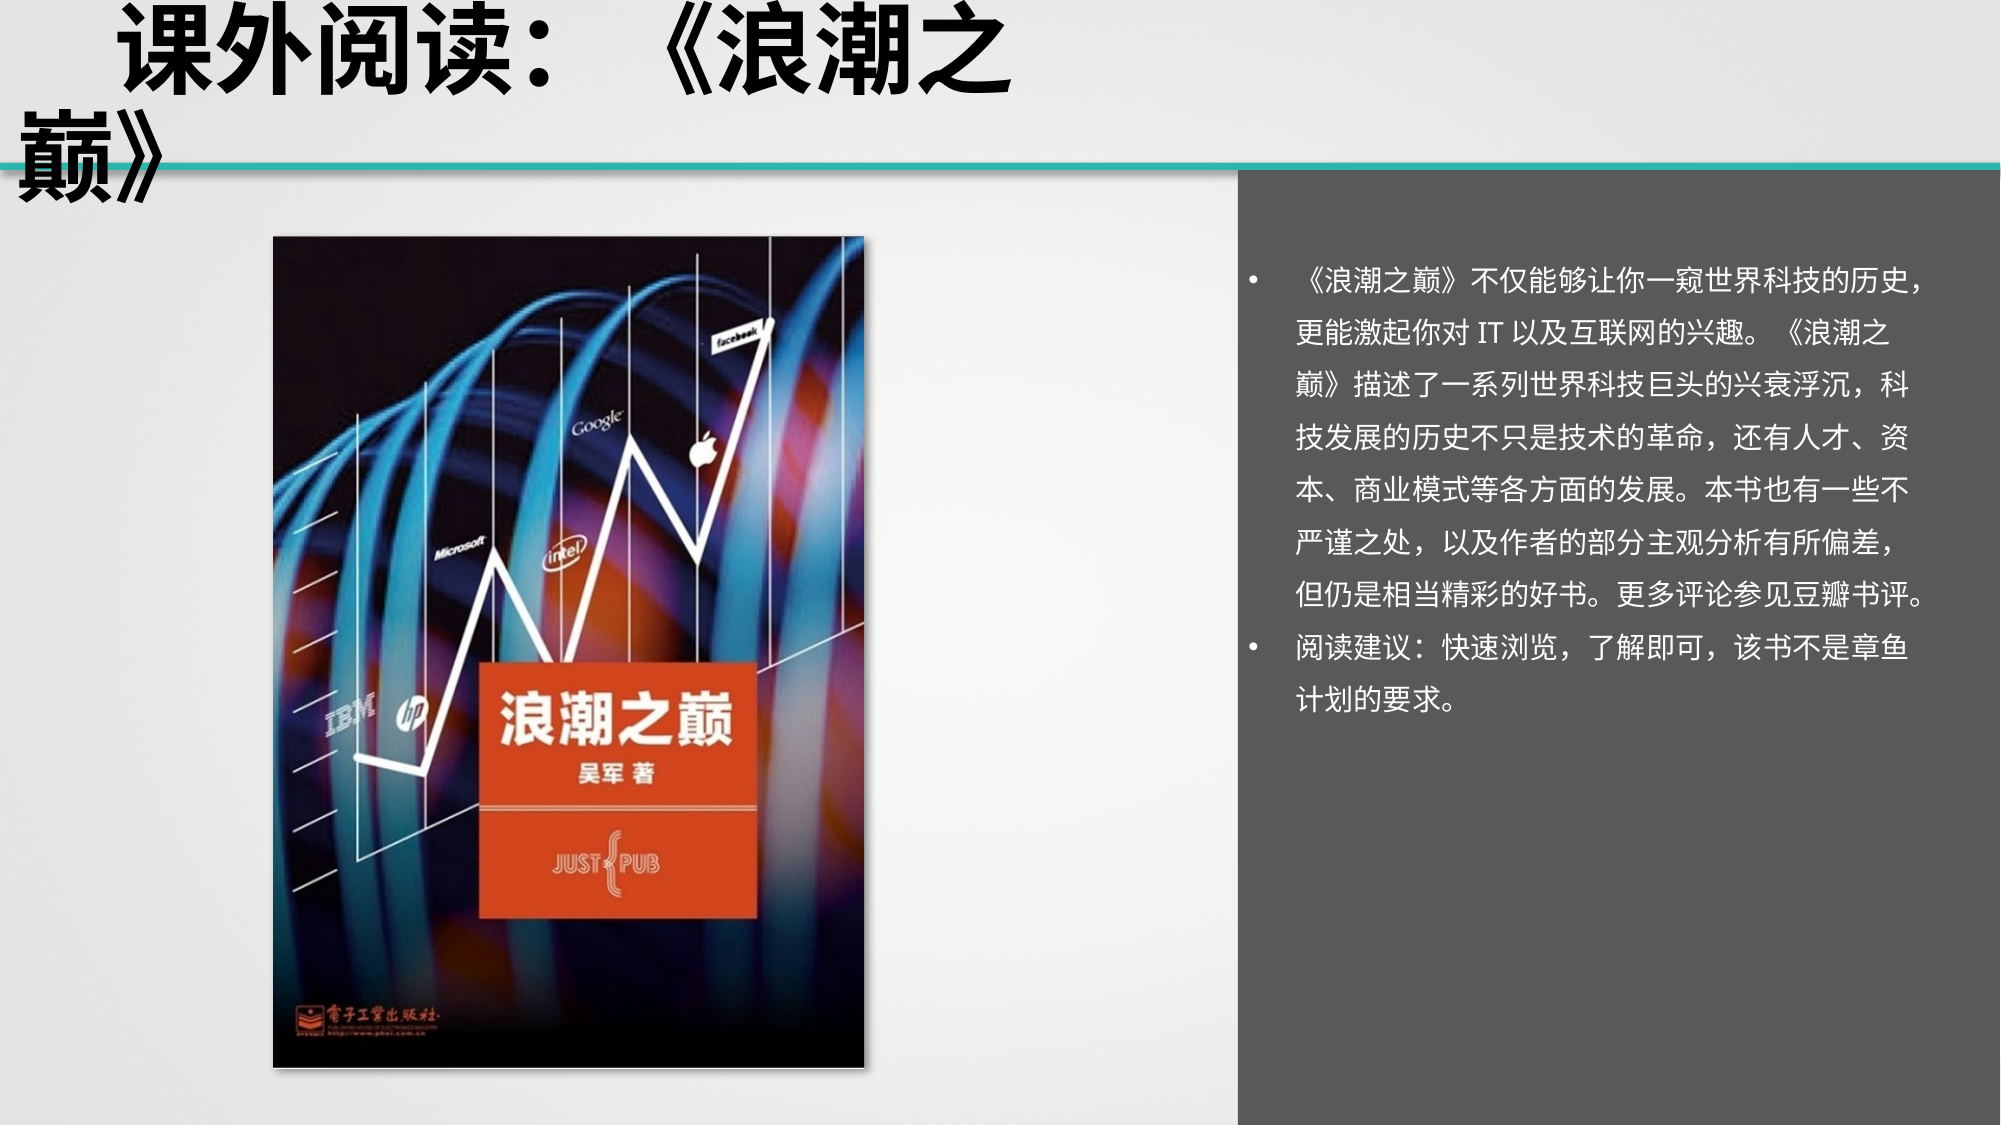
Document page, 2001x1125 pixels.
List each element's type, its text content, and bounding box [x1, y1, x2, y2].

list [273, 236, 865, 1069]
text_box 《浪潮之巅》不仅能够让你一窥世界科技的历史，更能激起你对IT以及互联网的兴趣。《浪潮之巅》描述了一系列世界科技巨头的兴衰浮沉，科技发展的历史不只是技术的革命，还有人才、资本、商业模式等各方面的发展。本书也有一些不严谨之处，以及作者的部分主观分析有所偏差，但仍是相当精彩的好书。更多评论参见豆瓣书评。 阅读建议：快速浏览，了解即可，该书不是章鱼计划的要求。 [1233, 236, 1947, 759]
text_box [1237, 169, 2000, 1125]
title 课外阅读：《浪潮之巅》 [0, 36, 1211, 180]
